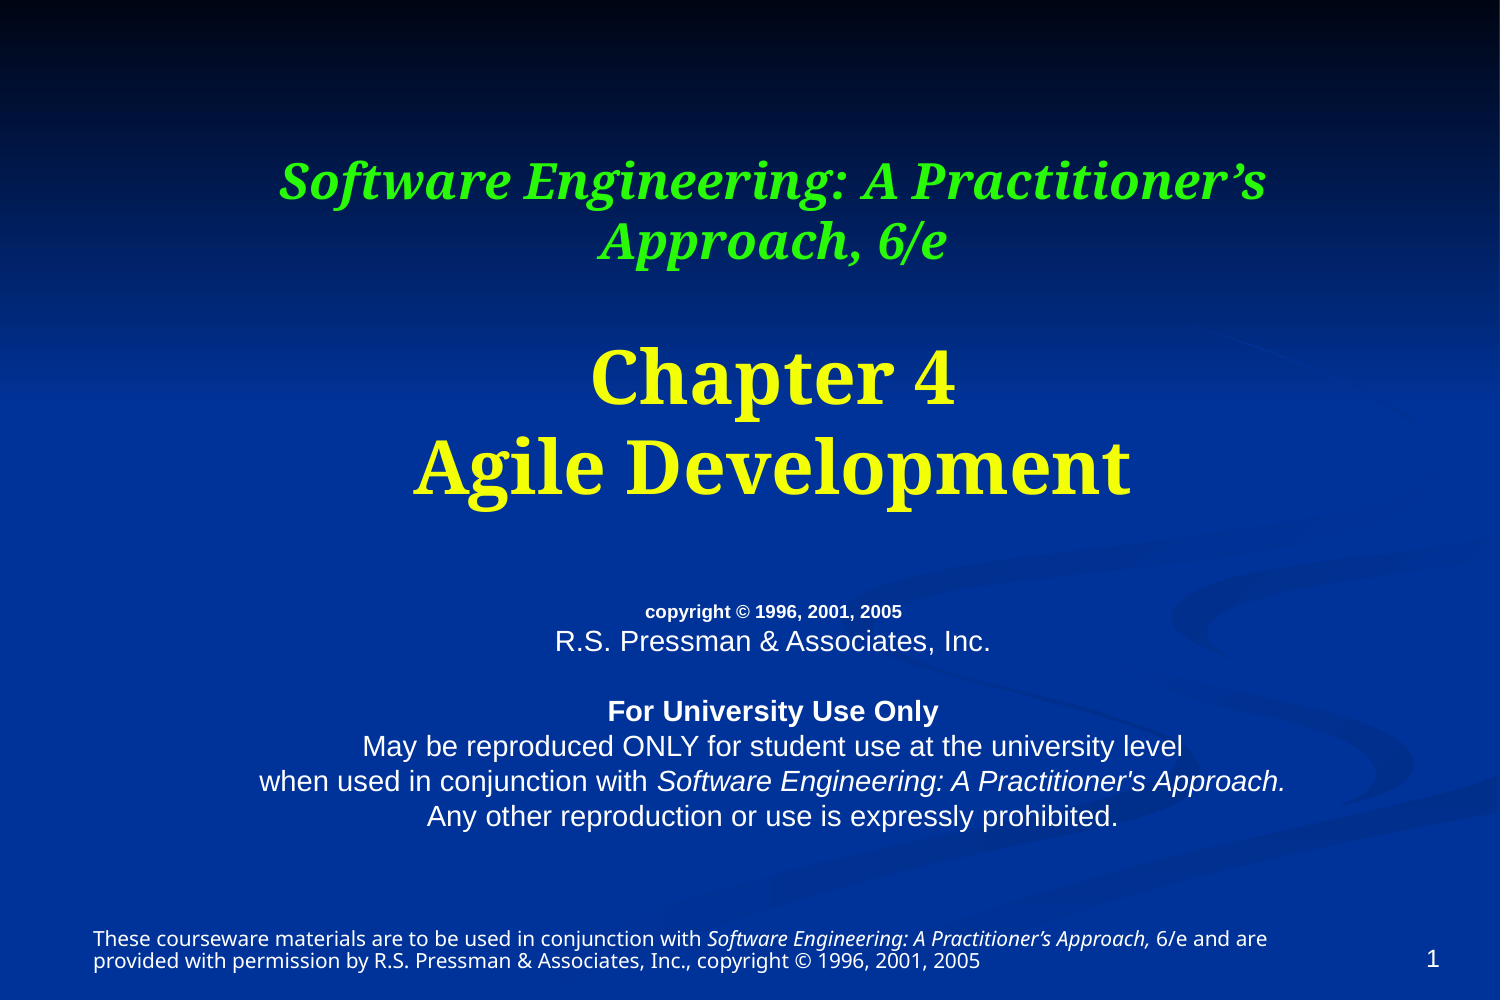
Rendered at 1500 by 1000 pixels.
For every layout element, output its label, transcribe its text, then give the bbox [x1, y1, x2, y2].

slide_number 1 [1351, 910, 1456, 981]
footer These courseware materials are to be used in conjunction with Software Engineering: A Practitioner’s Approach, 6/e and are provided with permission by R.S. Pressman & Associates, Inc., copyright © 1996, 2001, 2005 [77, 910, 1342, 981]
title Software Engineering: A Practitioner’s Approach, 6/e Chapter 4 Agile Development copyright © 1996, 2001, 2005 R.S. Pressman & Associates, Inc. For University Use Only May be reproduced ONLY for student use at the university level when used in conjunction with Software Engineering: A Practitioner's Approach. Any other reproduction or use is expressly prohibited. [129, 372, 1418, 645]
